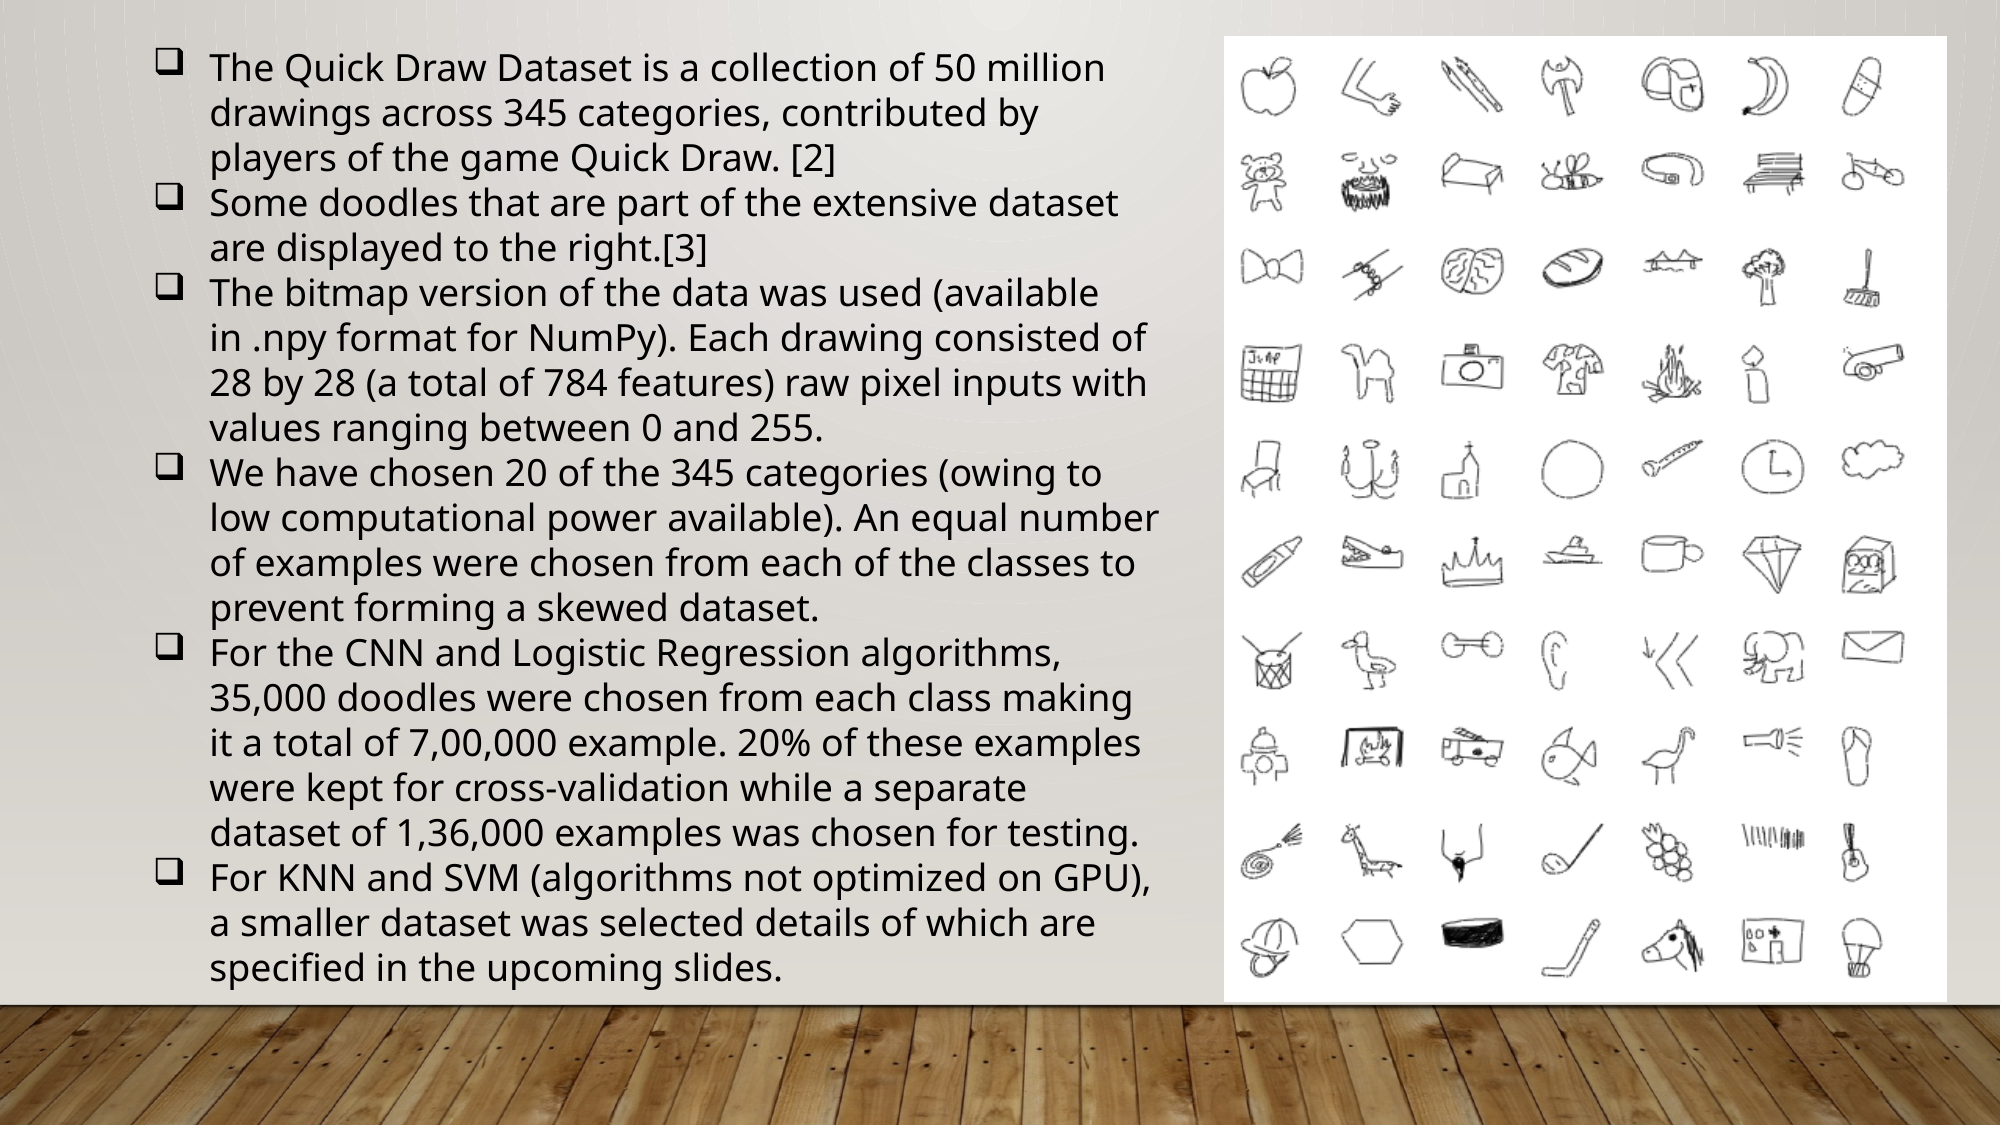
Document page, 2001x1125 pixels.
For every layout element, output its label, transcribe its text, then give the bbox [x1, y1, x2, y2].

picture [1224, 36, 1947, 1002]
picture [0, 1005, 2000, 1125]
text_box The Quick Draw Dataset is a collection of 50 million drawings across 345 categories, contributed by players of the game Quick Draw. [2] Some doodles that are part of the extensive dataset are displayed to the right.[3] The bitmap version of the data was used (available in .npy format for NumPy). Each drawing consisted of 28 by 28 (a total of 784 features) raw pixel inputs with values ranging between 0 and 255. We have chosen 20 of the 345 categories (owing to low computational power available). An equal number of examples were chosen from each of the classes to prevent forming a skewed dataset. For the CNN and Logistic Regression algorithms, 35,000 doodles were chosen from each class making it a total of 7,00,000 example. 20% of these examples were kept for cross-validation while a separate dataset of 1,36,000 examples was chosen for testing. For KNN and SVM (algorithms not optimized on GPU), a smaller dataset was selected details of which are specified in the upcoming slides. [138, 36, 1180, 1042]
